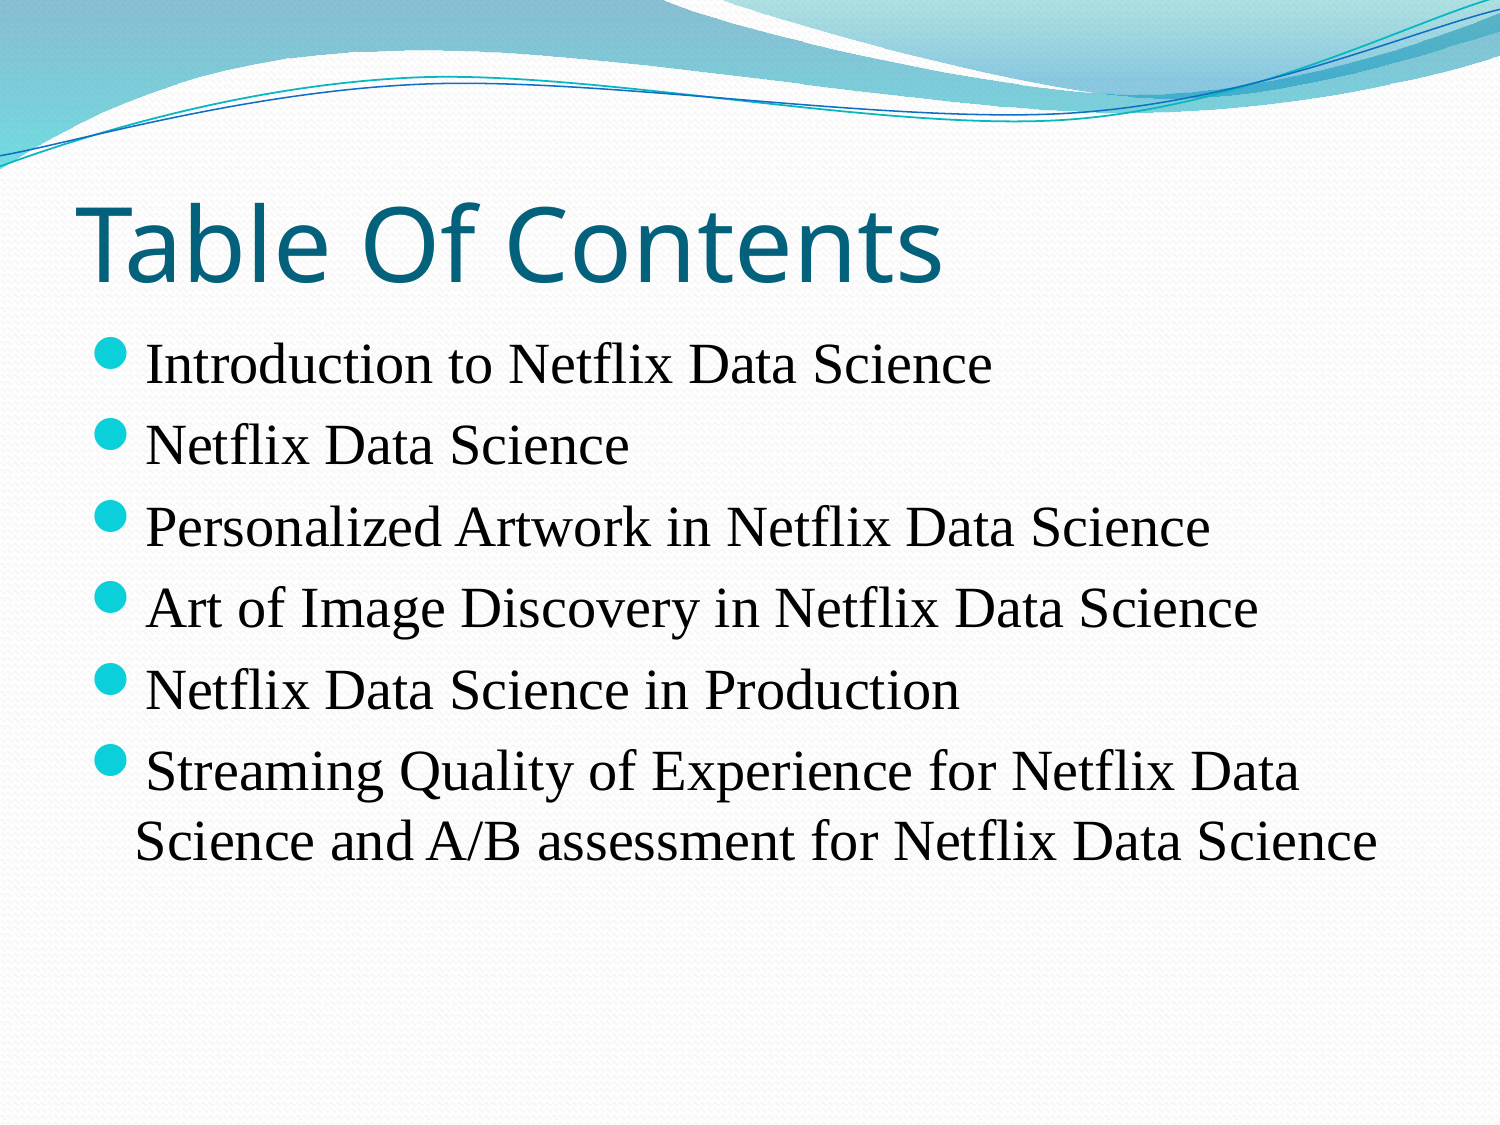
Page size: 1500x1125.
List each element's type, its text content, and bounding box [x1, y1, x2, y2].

list Introduction to Netflix Data Science Netflix Data Science Personalized Artwork in Netflix Data Science Art of Image Discovery in Netflix Data Science Netflix Data Science in Production Streaming Quality of Experience for Netflix Data Science and A/B assessment for Netflix Data Science [75, 317, 1425, 1038]
title Table Of Contents [75, 115, 1425, 303]
